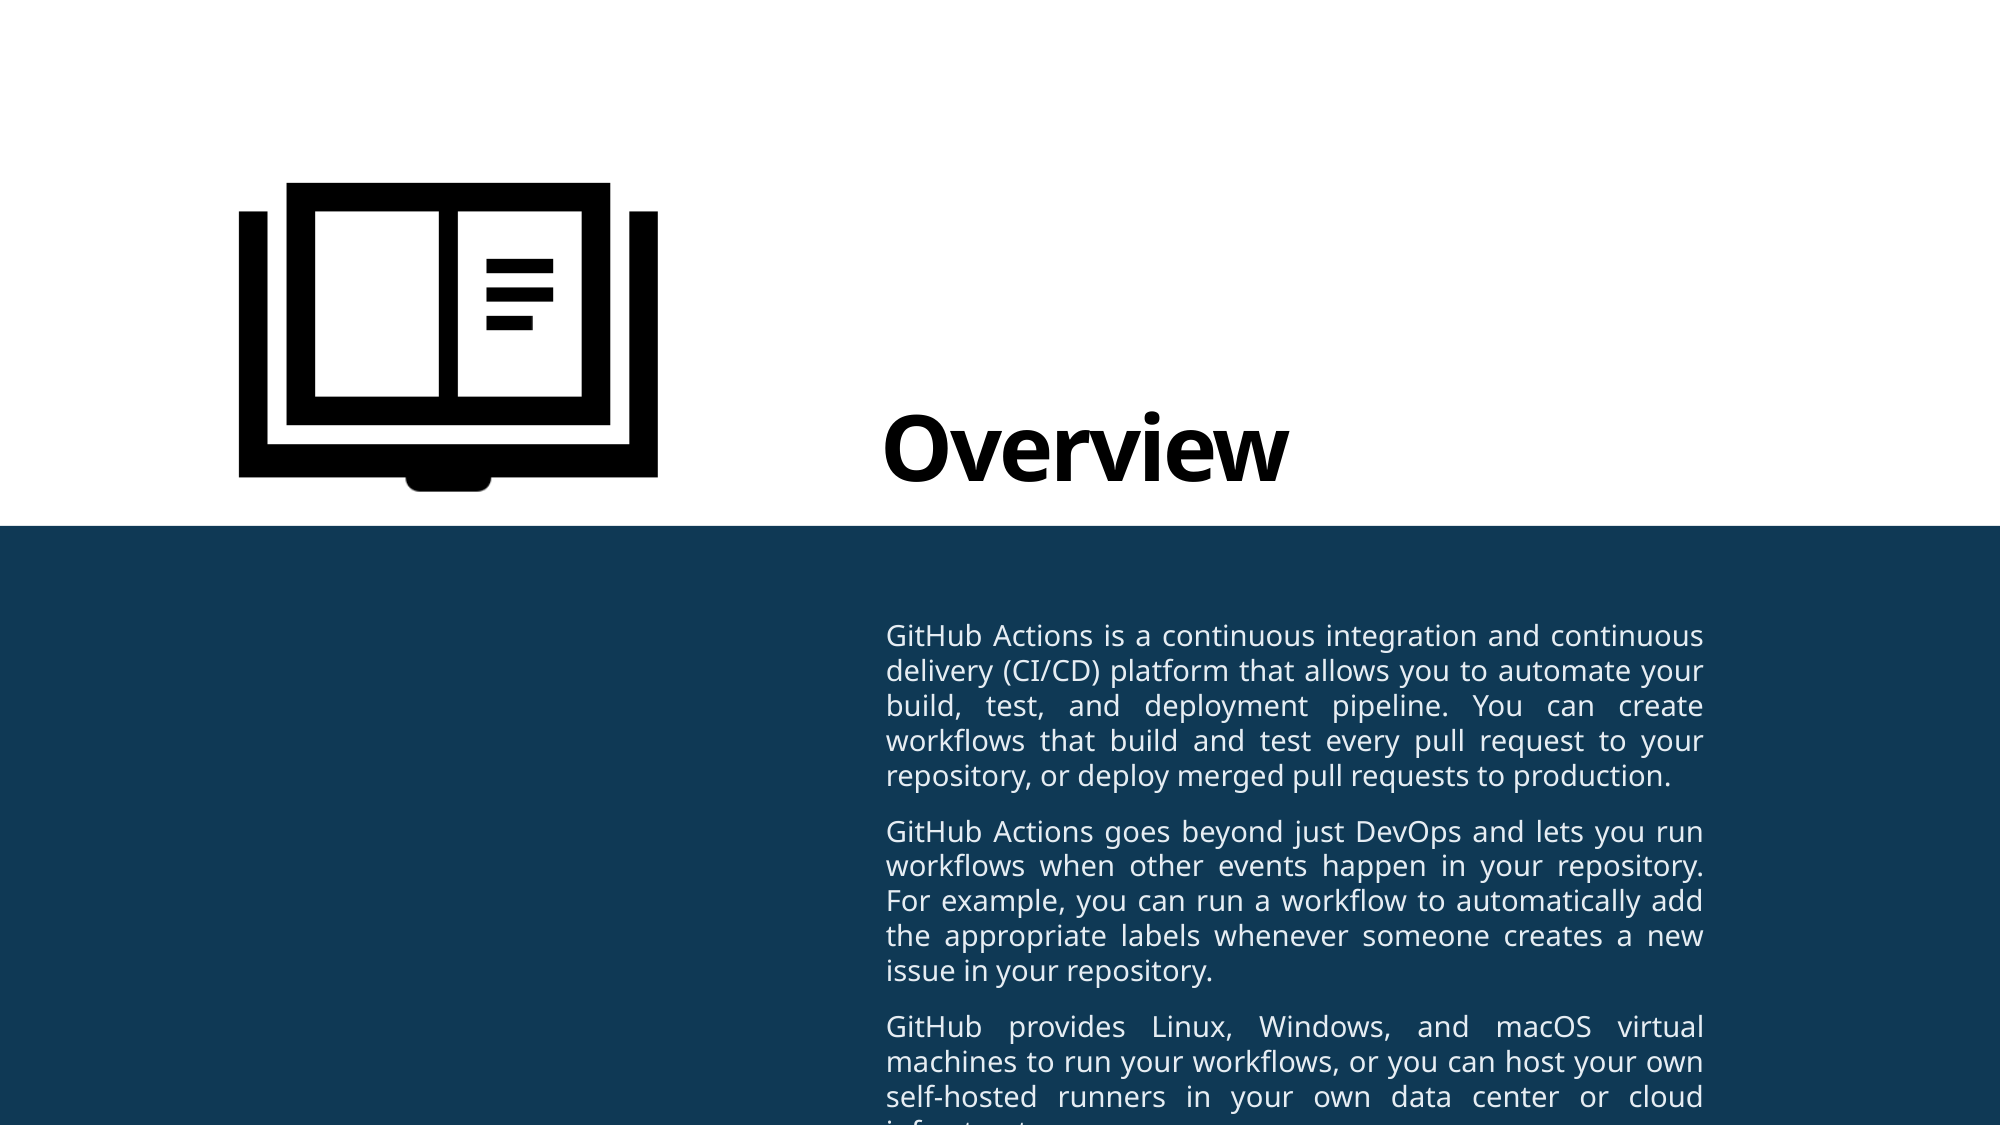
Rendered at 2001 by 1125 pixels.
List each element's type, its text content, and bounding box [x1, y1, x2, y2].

list GitHub Actions is a continuous integration and continuous delivery (CI/CD) platform that allows you to automate your build, test, and deployment pipeline. You can create workflows that build and test every pull request to your repository, or deploy merged pull requests to production. GitHub Actions goes beyond just DevOps and lets you run workflows when other events happen in your repository. For example, you can run a workflow to automatically add the appropriate labels whenever someone creates a new issue in your repository. GitHub provides Linux, Windows, and macOS virtual machines to run your workflows, or you can host your own self-hosted runners in your own data center or cloud infrastructure. [0, 525, 2000, 1125]
picture [220, 107, 677, 563]
title Overview [865, 291, 1922, 509]
